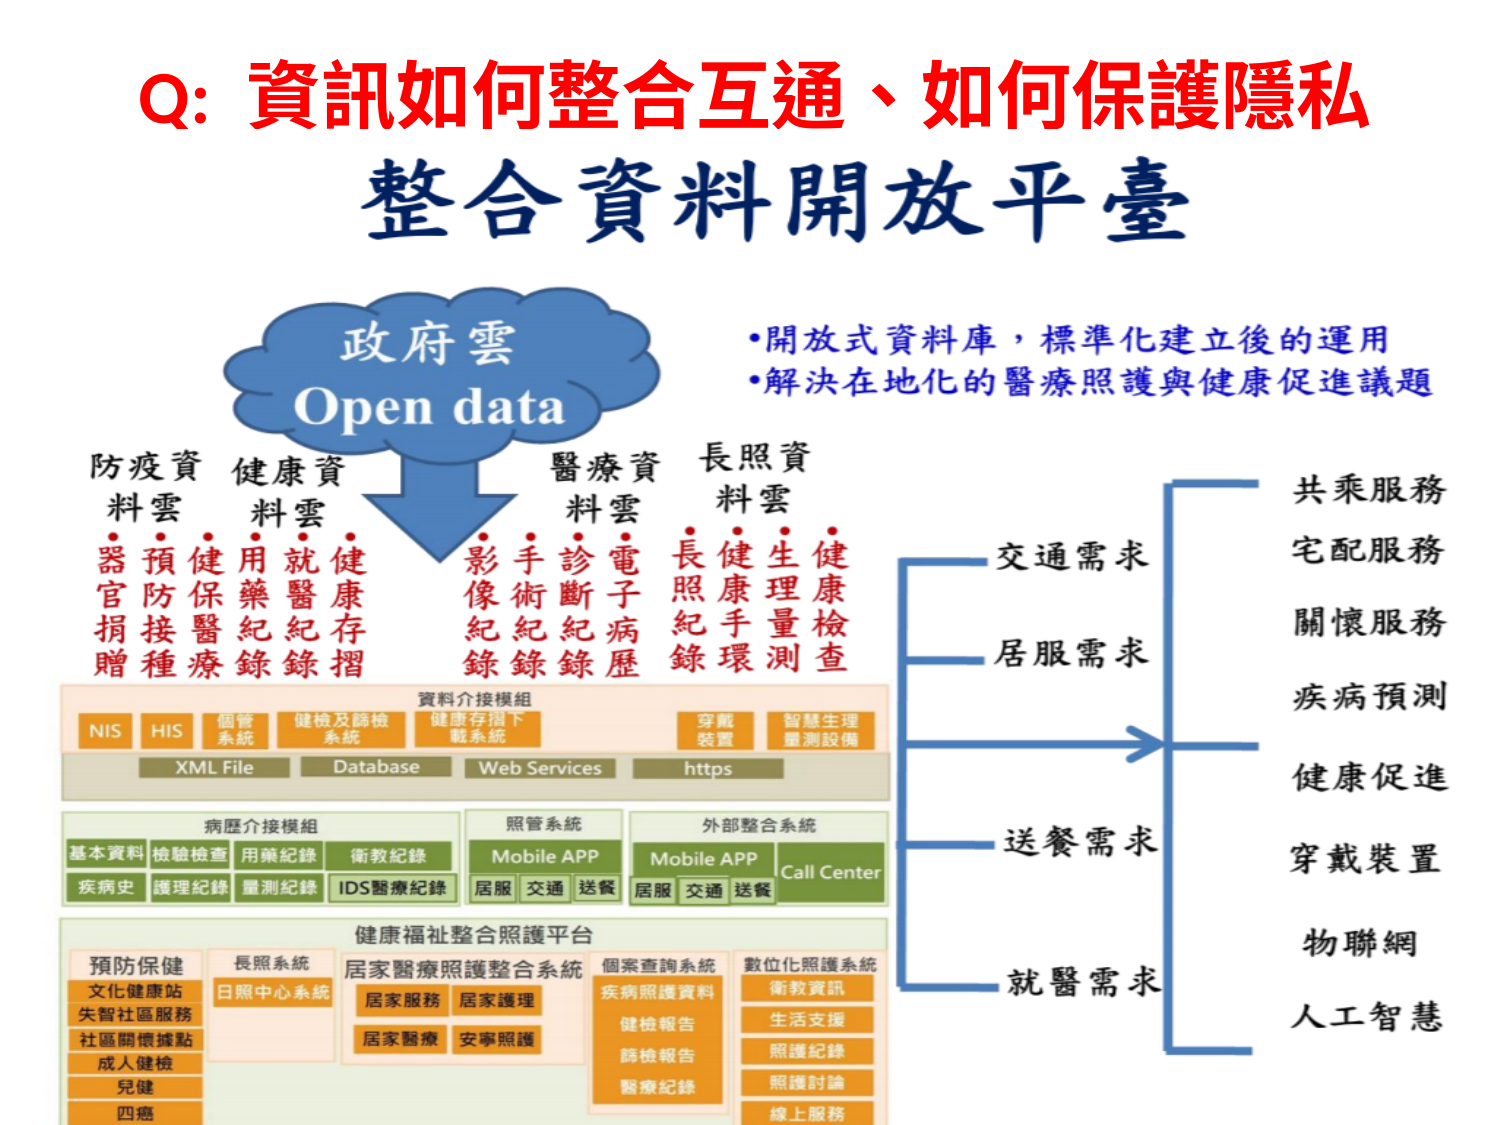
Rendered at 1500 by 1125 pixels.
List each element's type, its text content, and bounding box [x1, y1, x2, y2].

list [22, 129, 1500, 1125]
title Q: 資訊如何整合互通、如何保護隱私 [79, 0, 1430, 128]
